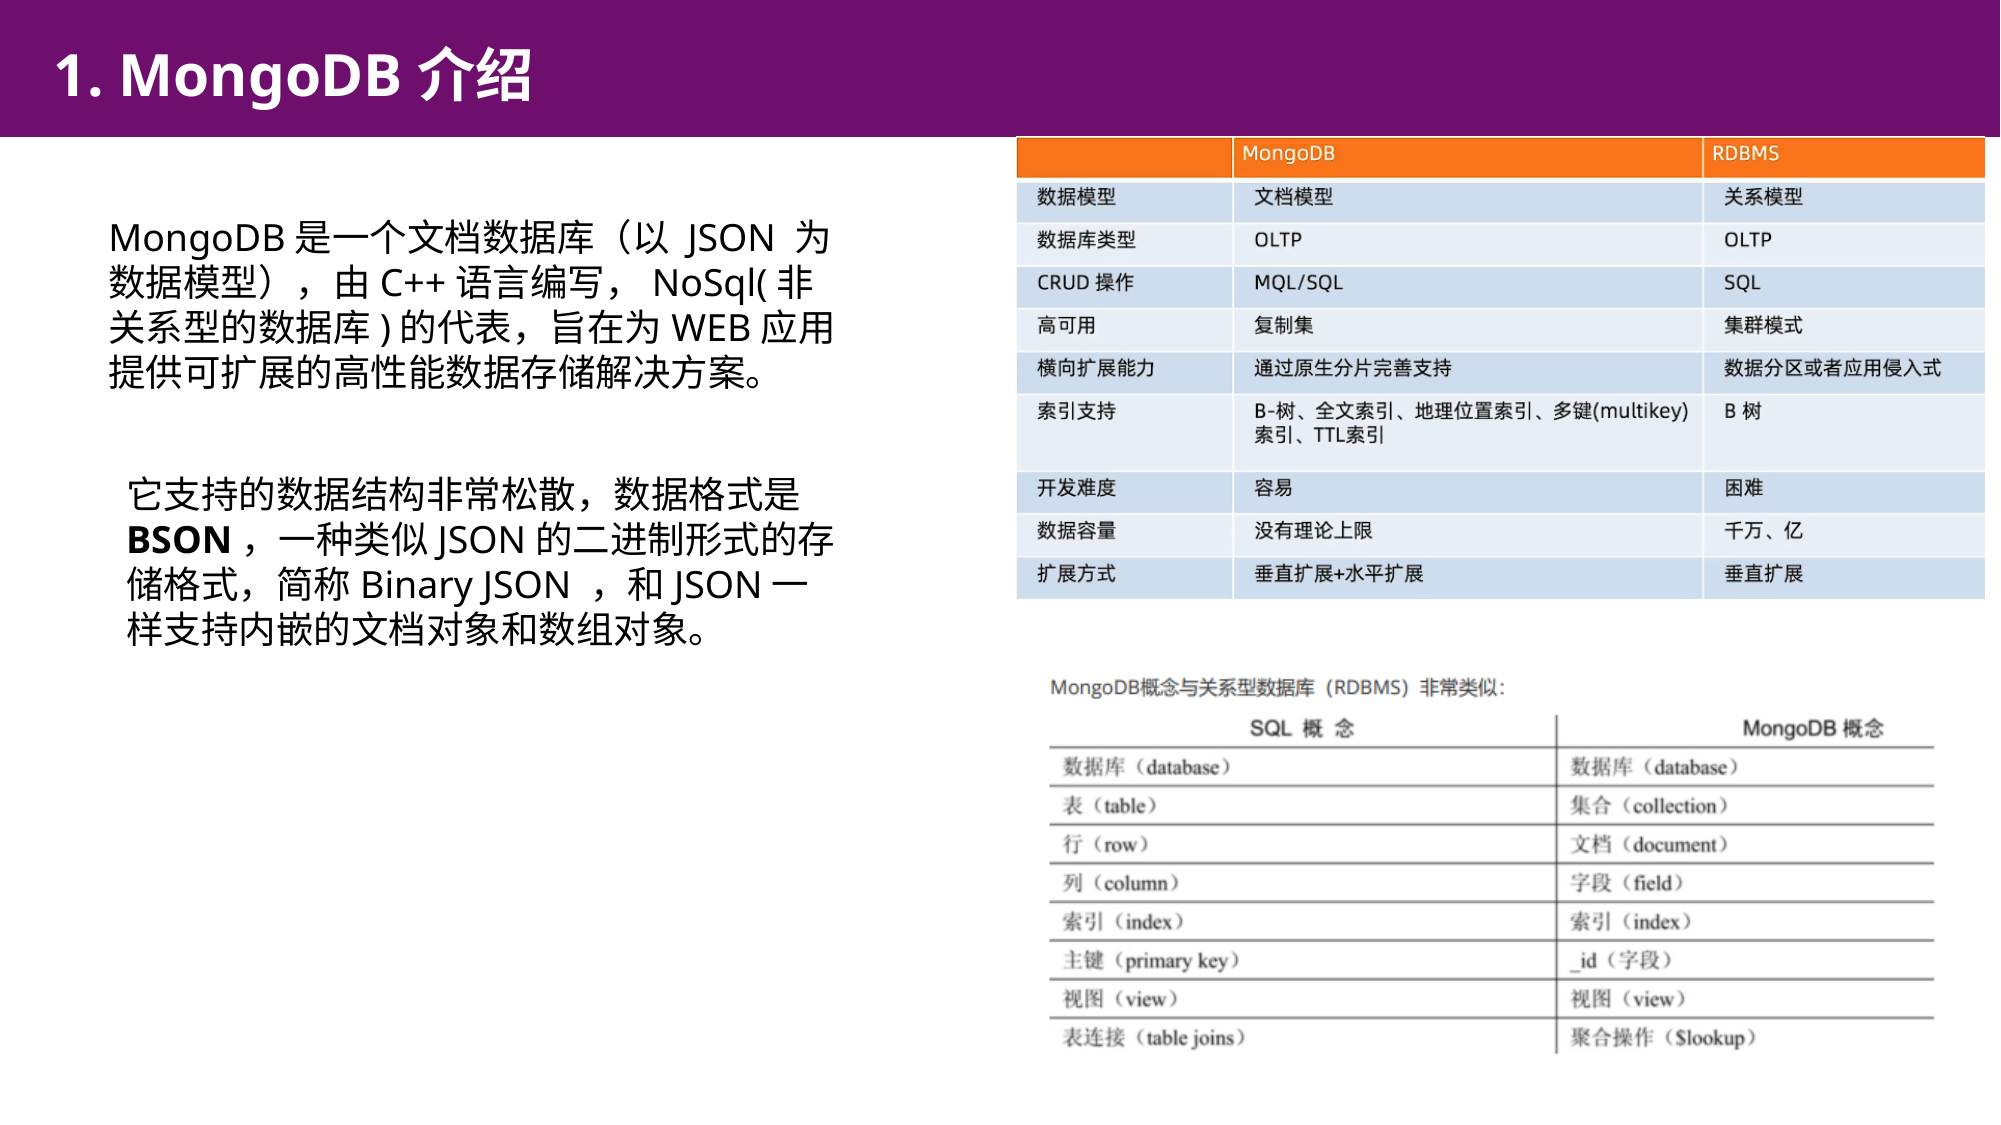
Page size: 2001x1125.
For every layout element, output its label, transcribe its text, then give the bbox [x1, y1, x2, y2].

picture [1020, 660, 1976, 1066]
picture [0, 0, 2000, 600]
text_box 它支持的数据结构非常松散，数据格式是BSON，一种类似JSON的二进制形式的存储格式，简称Binary JSON ，和JSON一样支持内嵌的文档对象和数组对象。 [111, 463, 851, 659]
text_box MongoDB是一个文档数据库（以 JSON 为数据模型），由C++语言编写，NoSql(非关系型的数据库)的代表，旨在为WEB应用提供可扩展的高性能数据存储解决方案。 [93, 206, 851, 402]
